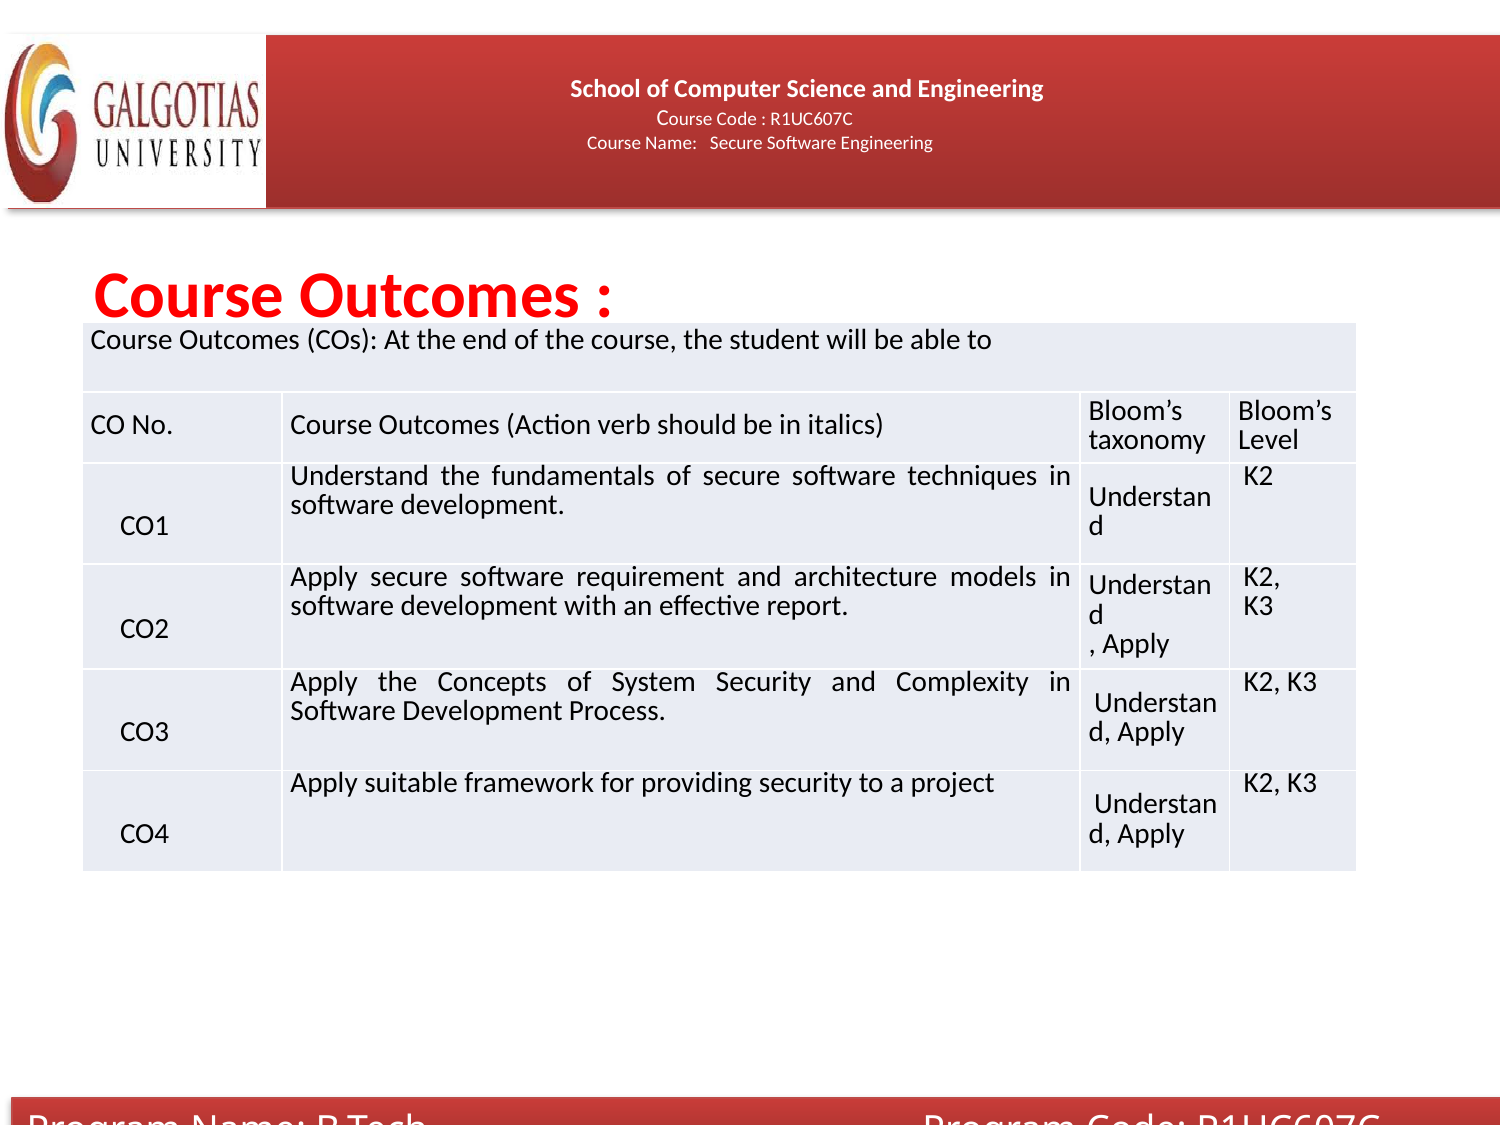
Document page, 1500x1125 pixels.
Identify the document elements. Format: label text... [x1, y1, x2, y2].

table_cell Bloom’s Level [1230, 393, 1356, 462]
table_cell CO3 [83, 670, 281, 770]
text_box Program Name: B.Tech Program Code: R1UC607C [11, 1097, 1500, 1125]
table_cell CO4 [83, 771, 281, 871]
table_cell K2, K3 [1230, 670, 1356, 770]
table_cell CO1 [83, 464, 281, 563]
table_cell K2 [1230, 464, 1356, 563]
table_cell CO No. [83, 393, 281, 462]
table_cell Understand , Apply [1081, 565, 1229, 668]
list Course Outcomes : [79, 243, 1421, 941]
table_cell CO2 [83, 565, 281, 668]
table_cell Bloom’s taxonomy [1081, 393, 1229, 462]
table_cell Apply suitable framework for providing security to a project [283, 771, 1079, 871]
table_cell Apply secure software requirement and architecture models in software development with an effective report. [283, 565, 1079, 668]
table_cell Apply the Concepts of System Security and Complexity in Software Development Process. [283, 670, 1079, 770]
table_cell Understand, Apply [1081, 670, 1229, 770]
table_cell Course Outcomes (Action verb should be in italics) [283, 393, 1079, 462]
title School of Computer Science and Engineering Course Code : R1UC607C Course Name: Secure Software Engineering [268, 35, 1500, 209]
picture [0, 34, 267, 208]
table_cell Understand the fundamentals of secure software techniques in software development. [283, 464, 1079, 563]
table_cell K2, K3 [1230, 565, 1356, 668]
table_cell Understand, Apply [1081, 771, 1229, 871]
table_cell K2, K3 [1230, 771, 1356, 871]
table_cell Understand [1081, 464, 1229, 563]
table_header Course Outcomes (COs): At the end of the course, the student will be able to [83, 323, 1356, 391]
